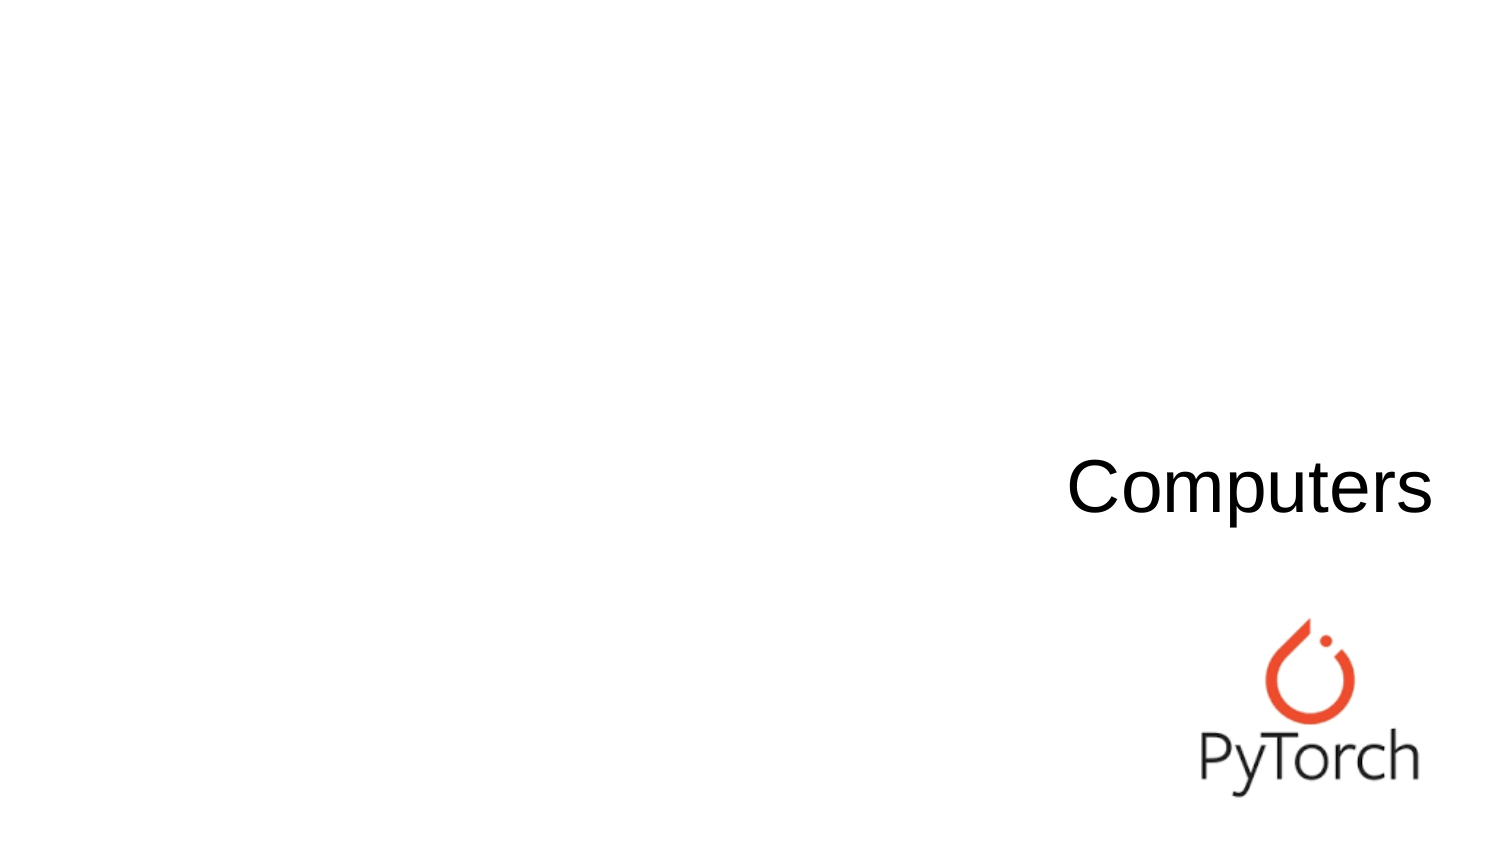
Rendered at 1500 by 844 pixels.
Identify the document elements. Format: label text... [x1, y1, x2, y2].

picture [1200, 612, 1421, 805]
title Computers [51, 352, 1449, 613]
